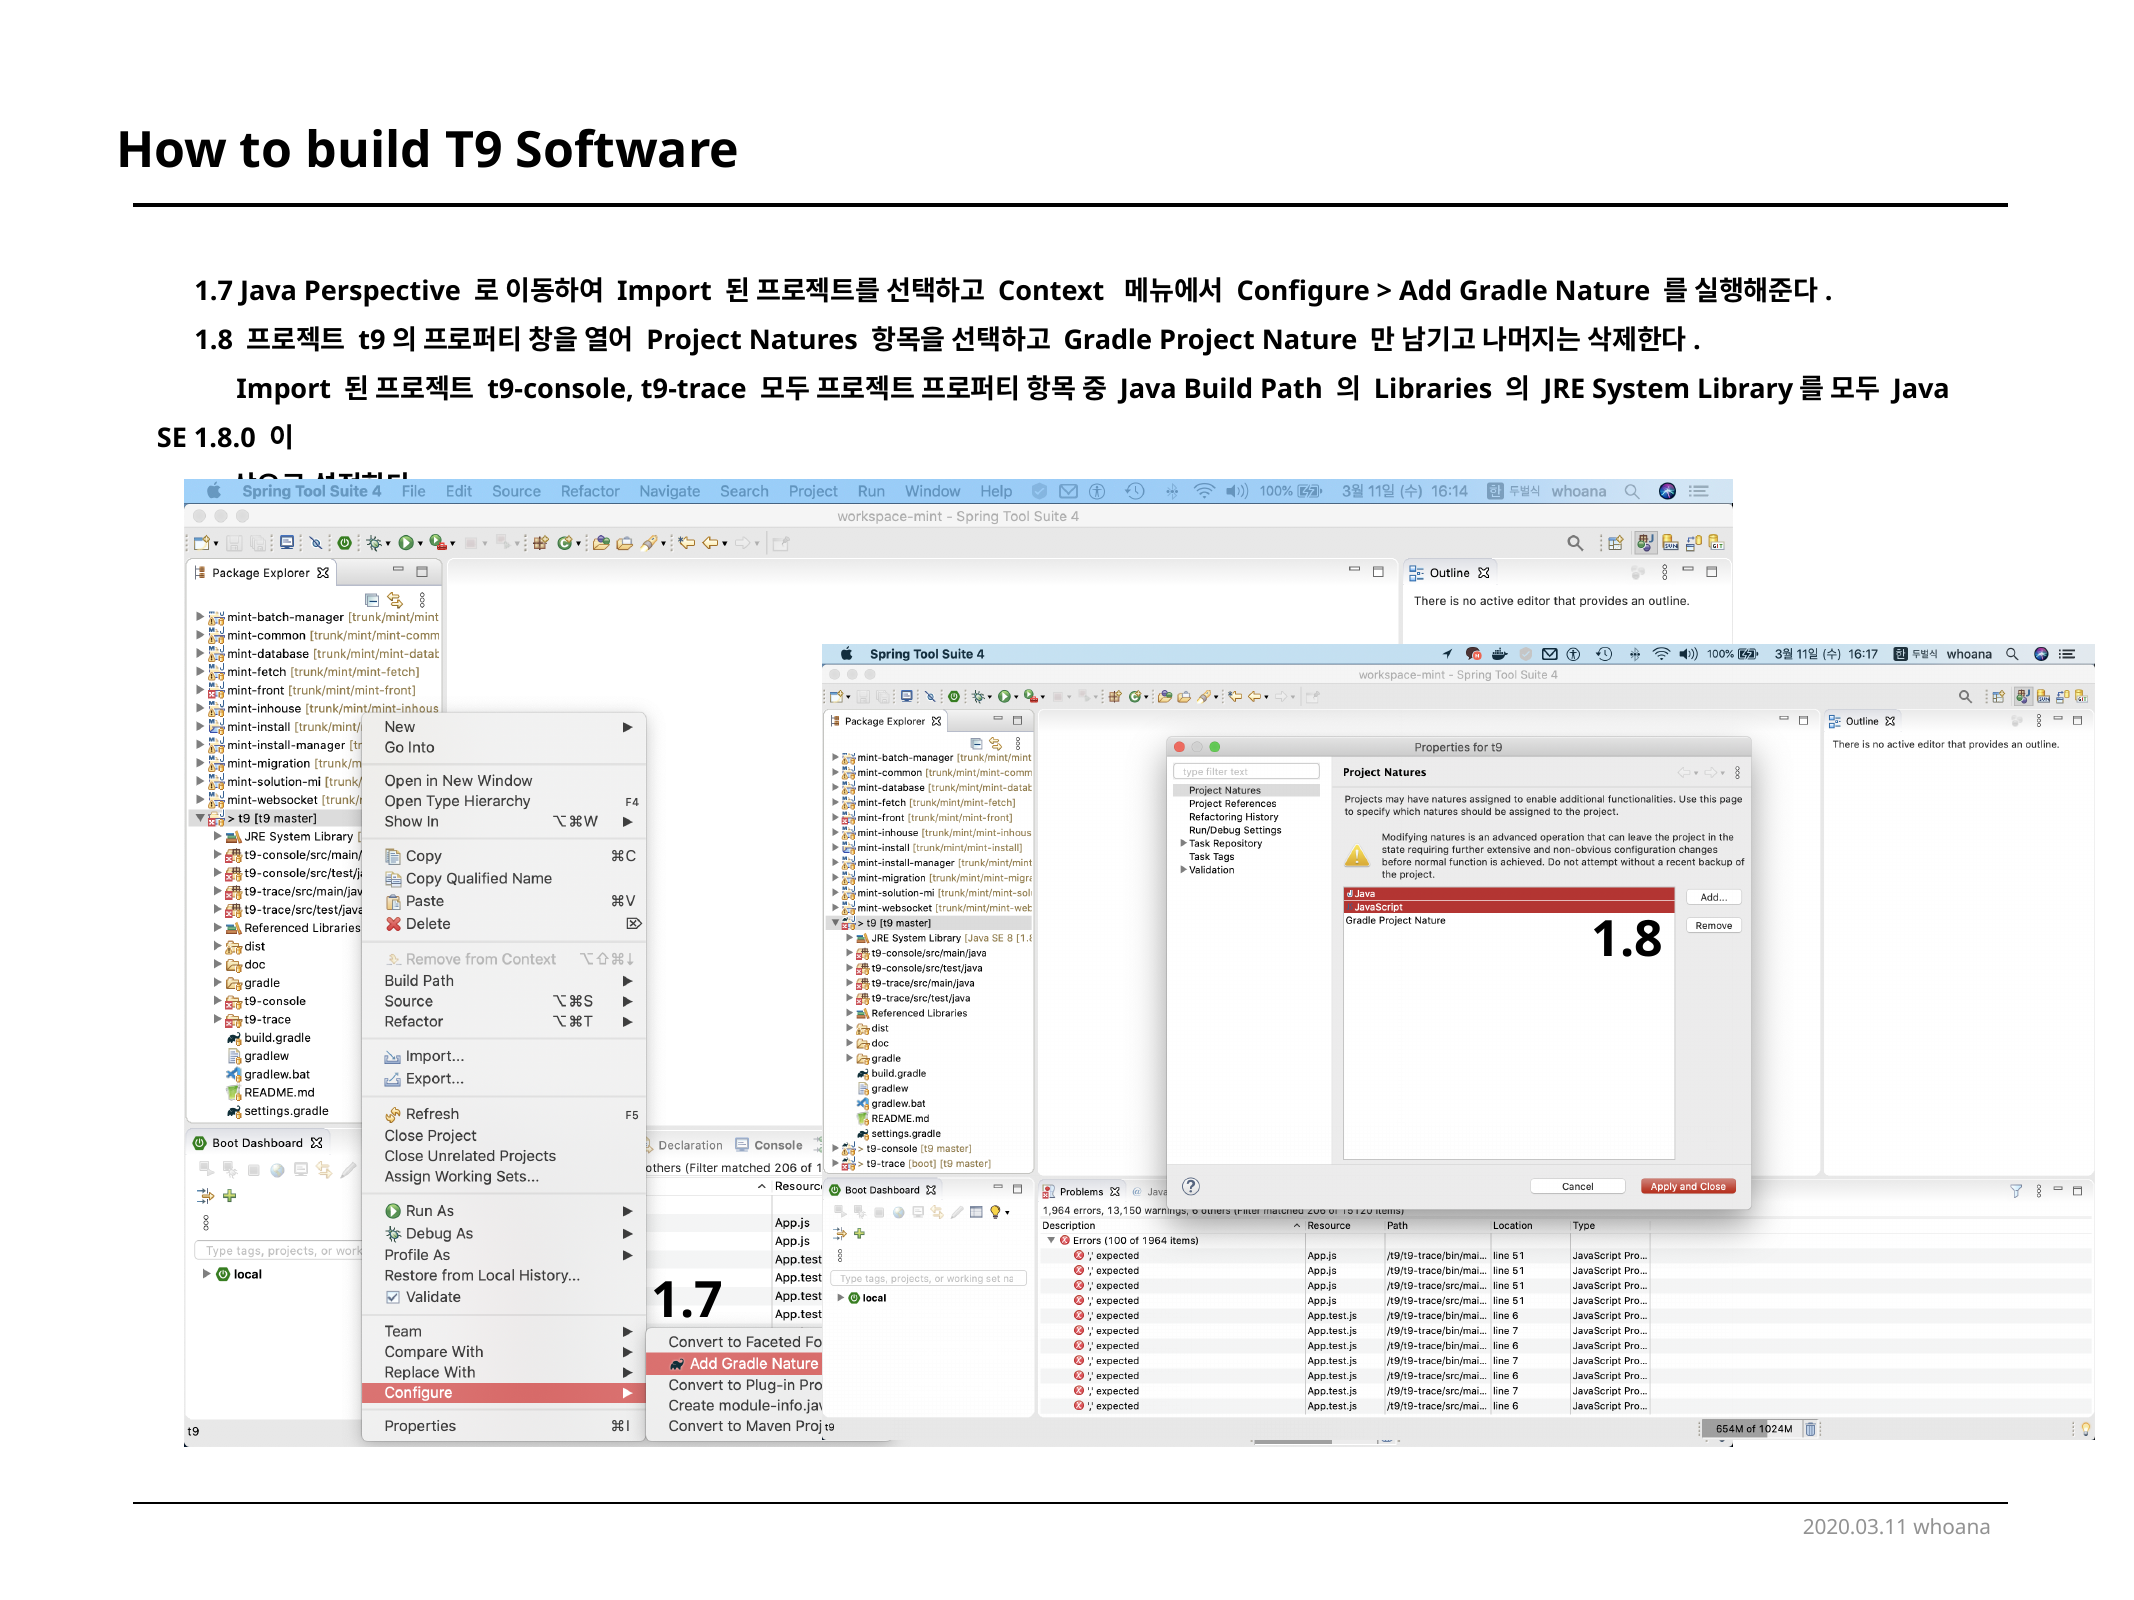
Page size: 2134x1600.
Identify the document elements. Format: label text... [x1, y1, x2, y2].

text_box 1.7 Java Perspective 로 이동하여 Import 된 프로젝트를 선택하고 Context 메뉴에서 Configure > Add Gradle Nature 를 실행해준다. 1.8 프로젝트 t9의 프로퍼티 창을 열어 Project Natures 항목을 선택하고 Gradle Project Nature 만 남기고 나머지는 삭제한다. Import 된 프로젝트 t9-console, t9-trace 모두 프로젝트 프로퍼티 항목 중 Java Build Path 의 Libraries 의 JRE System Library를 모두 Java SE 1.8.0 이 상으로 설정한다. [148, 249, 1993, 510]
text_box How to build T9 Software [107, 109, 749, 187]
text_box 2020.03.11 whoana [1794, 1505, 2000, 1547]
picture [184, 479, 2096, 1448]
